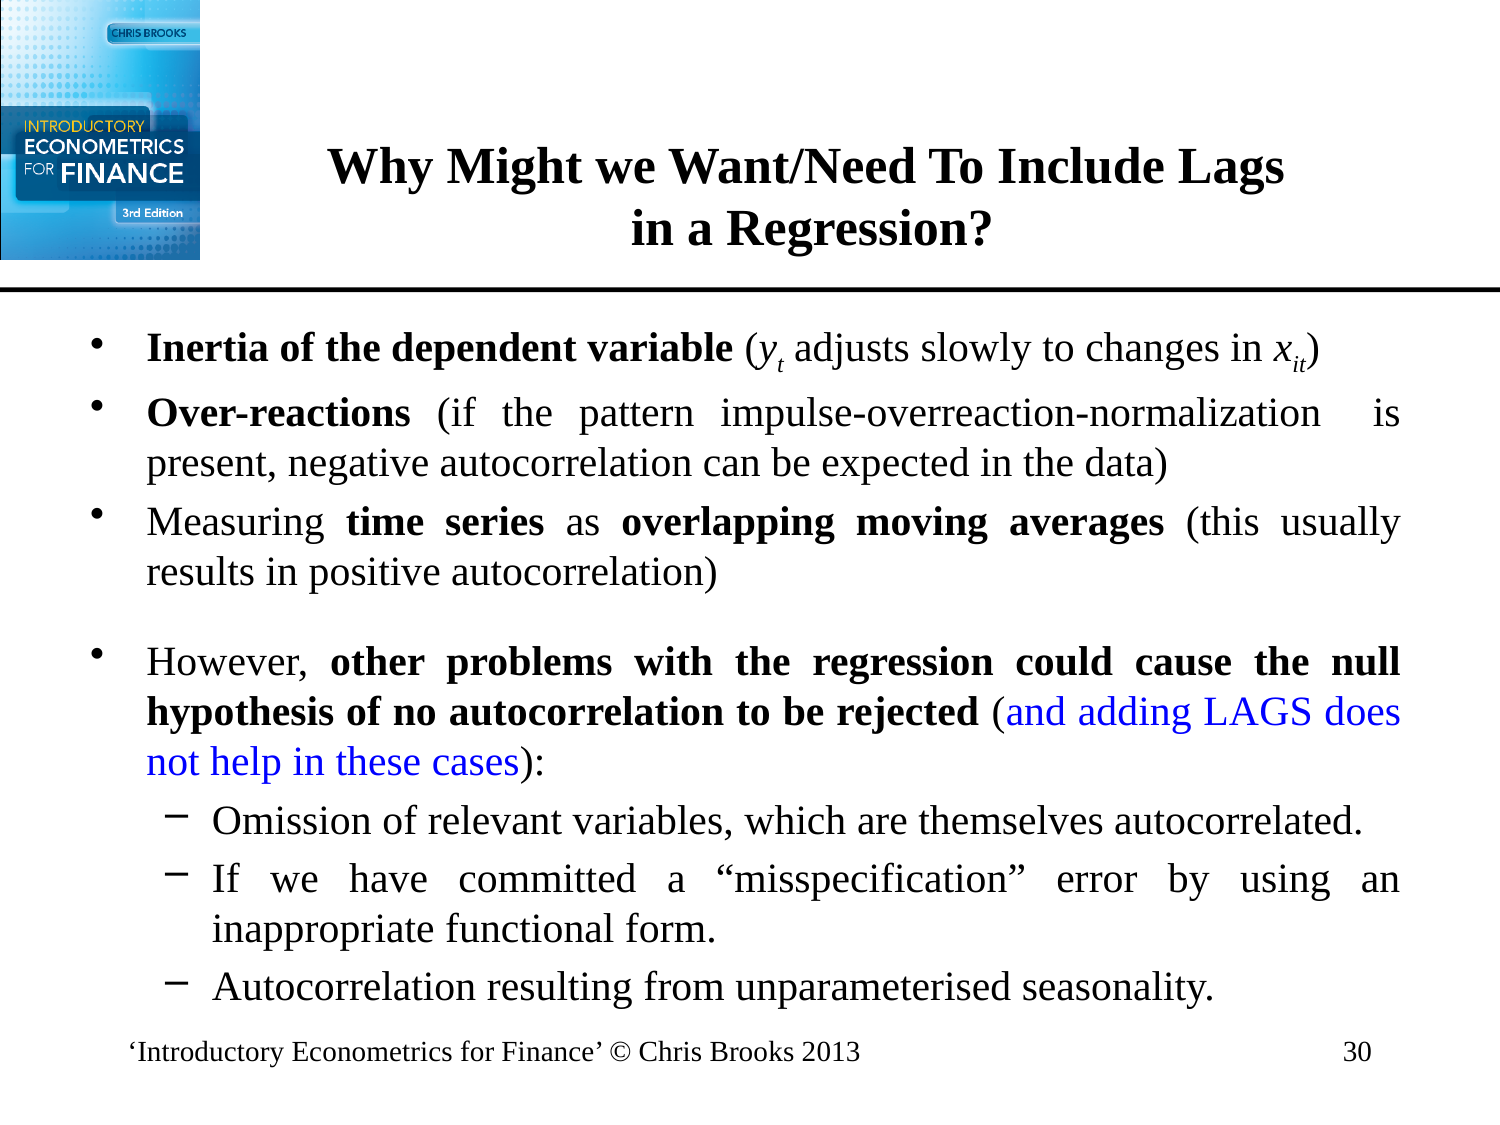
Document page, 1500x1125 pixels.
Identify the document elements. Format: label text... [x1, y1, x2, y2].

picture [0, 0, 200, 260]
list Inertia of the dependent variable (yt adjusts slowly to changes in xit) Over-reactions (if the pattern impulse-overreaction-normalization is present, negative autocorrelation can be expected in the data) Measuring time series as overlapping moving averages (this usually results in positive autocorrelation) However, other problems with the regression could cause the null hypothesis of no autocorrelation to be rejected (and adding LAGS does not help in these cases): Omission of relevant variables, which are themselves autocorrelated. If we have committed a “misspecification” error by using an inappropriate functional form. Autocorrelation resulting from unparameterised seasonality. [75, 312, 1417, 994]
slide_number 30 [1074, 1024, 1388, 1101]
slide_number ‘Introductory Econometrics for Finance’ © Chris Brooks 2013 [112, 1024, 963, 1101]
title Why Might we Want/Need To Include Lags in a Regression? [174, 99, 1450, 288]
